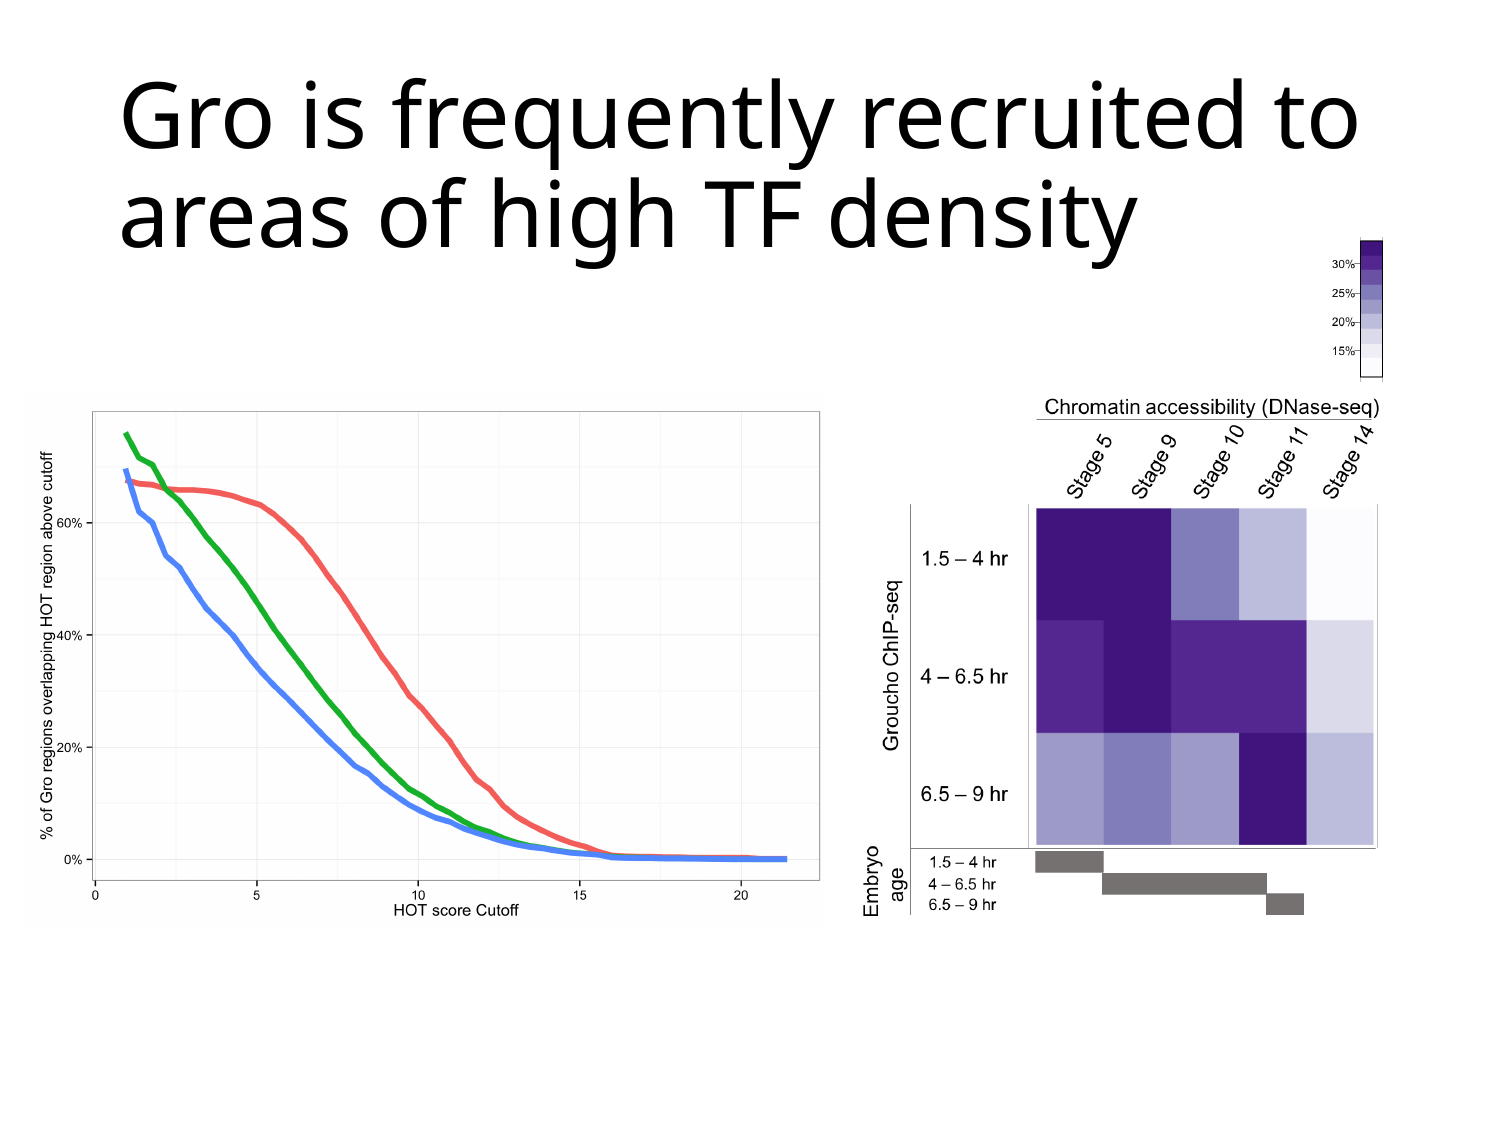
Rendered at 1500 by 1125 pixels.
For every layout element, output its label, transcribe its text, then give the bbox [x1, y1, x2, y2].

picture [26, 392, 825, 930]
picture [851, 237, 1397, 930]
title Gro is frequently recruited to areas of high TF density [103, 59, 1397, 278]
